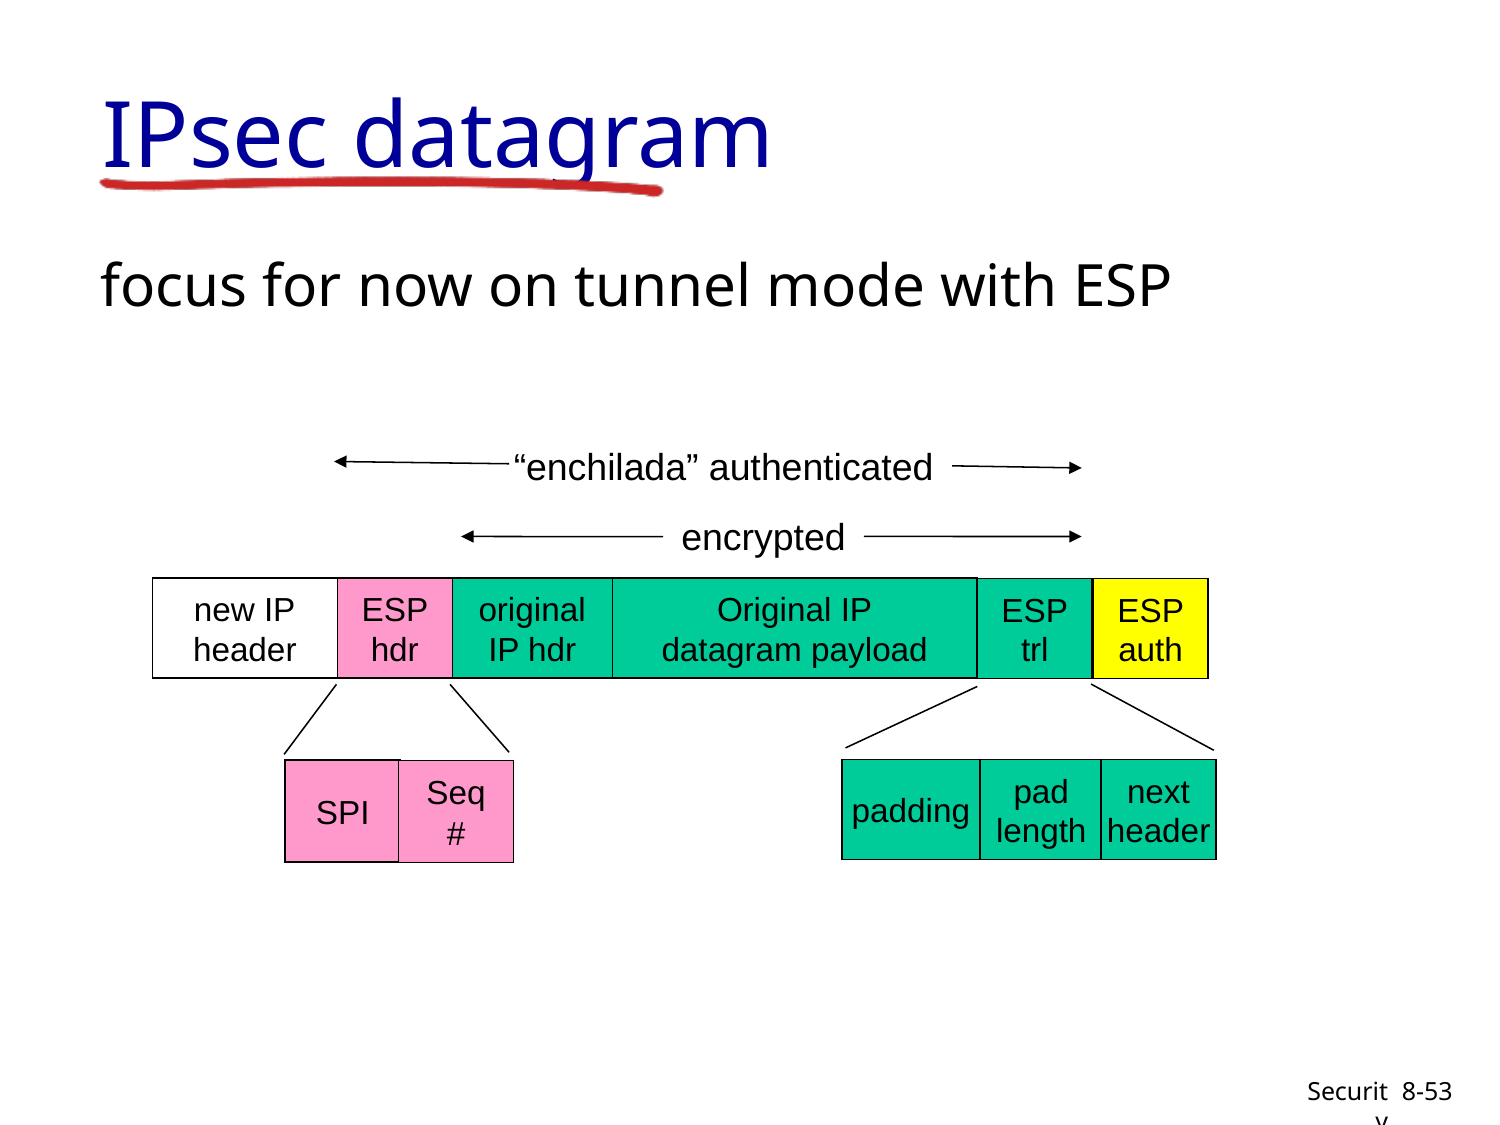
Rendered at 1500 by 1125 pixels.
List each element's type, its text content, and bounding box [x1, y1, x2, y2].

text_box 8-53 [1387, 1068, 1500, 1113]
footer Security [1284, 1067, 1403, 1110]
title IPsec datagram [87, 37, 1363, 225]
picture [97, 172, 670, 204]
list focus for now on tunnel mode with ESP [85, 251, 1361, 1014]
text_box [152, 435, 1217, 863]
